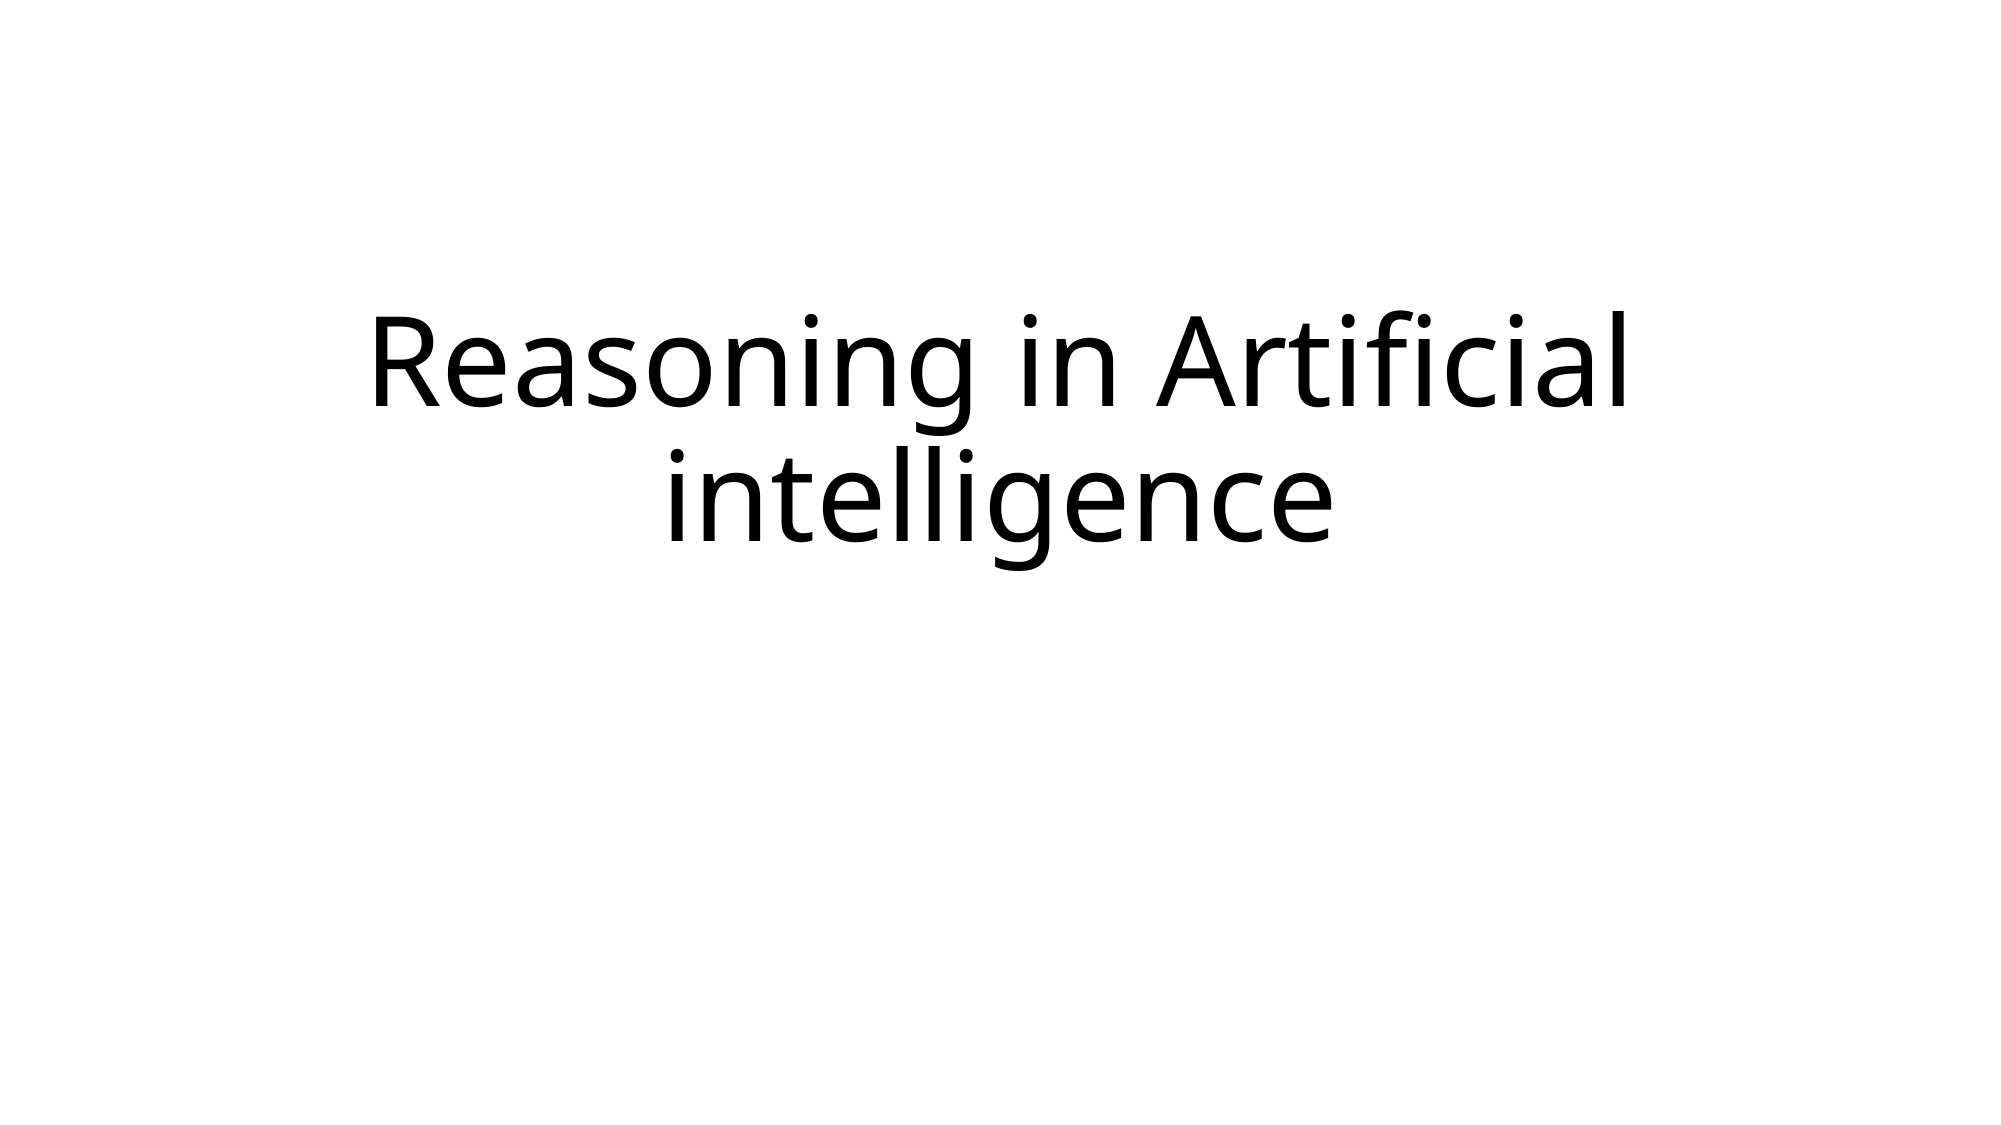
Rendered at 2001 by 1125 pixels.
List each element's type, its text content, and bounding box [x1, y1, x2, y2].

title Reasoning in Artificial intelligence [249, 184, 1750, 576]
